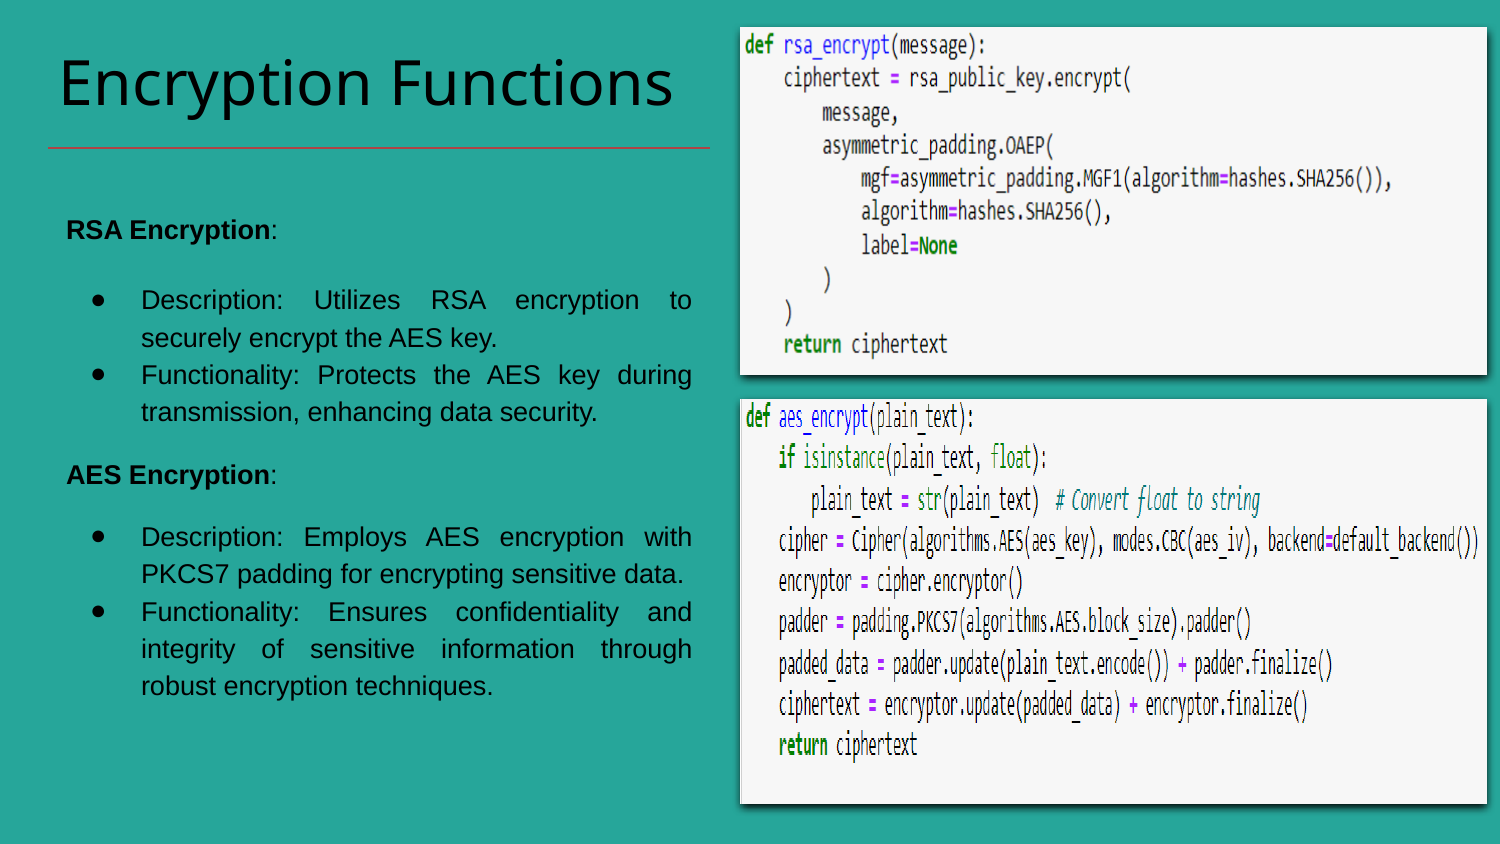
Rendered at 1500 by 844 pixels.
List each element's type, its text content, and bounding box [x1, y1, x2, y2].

picture [740, 27, 1487, 375]
picture [740, 399, 1487, 804]
title Encryption Functions [43, 27, 716, 129]
list RSA Encryption: Description: Utilizes RSA encryption to securely encrypt the AES key. Functionality: Protects the AES key during transmission, enhancing data security. AES Encryption: Description: Employs AES encryption with PKCS7 padding for encrypting sensitive data. Functionality: Ensures confidentiality and integrity of sensitive information through robust encryption techniques. [51, 192, 708, 750]
